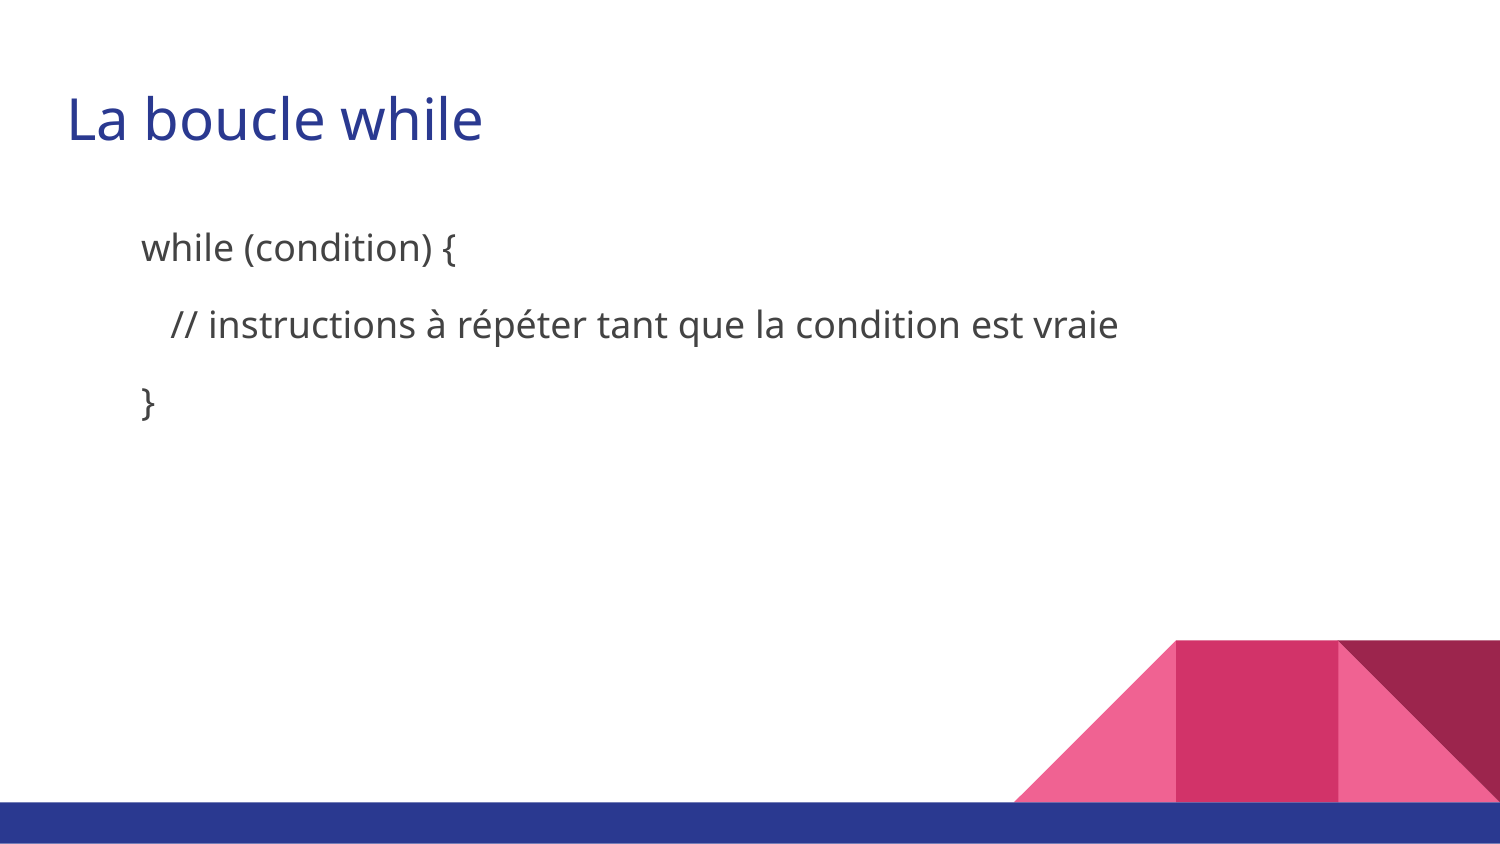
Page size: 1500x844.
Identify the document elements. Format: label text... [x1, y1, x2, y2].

title La boucle while [51, 67, 1449, 167]
list while (condition) { // instructions à répéter tant que la condition est vraie } [51, 202, 1449, 751]
